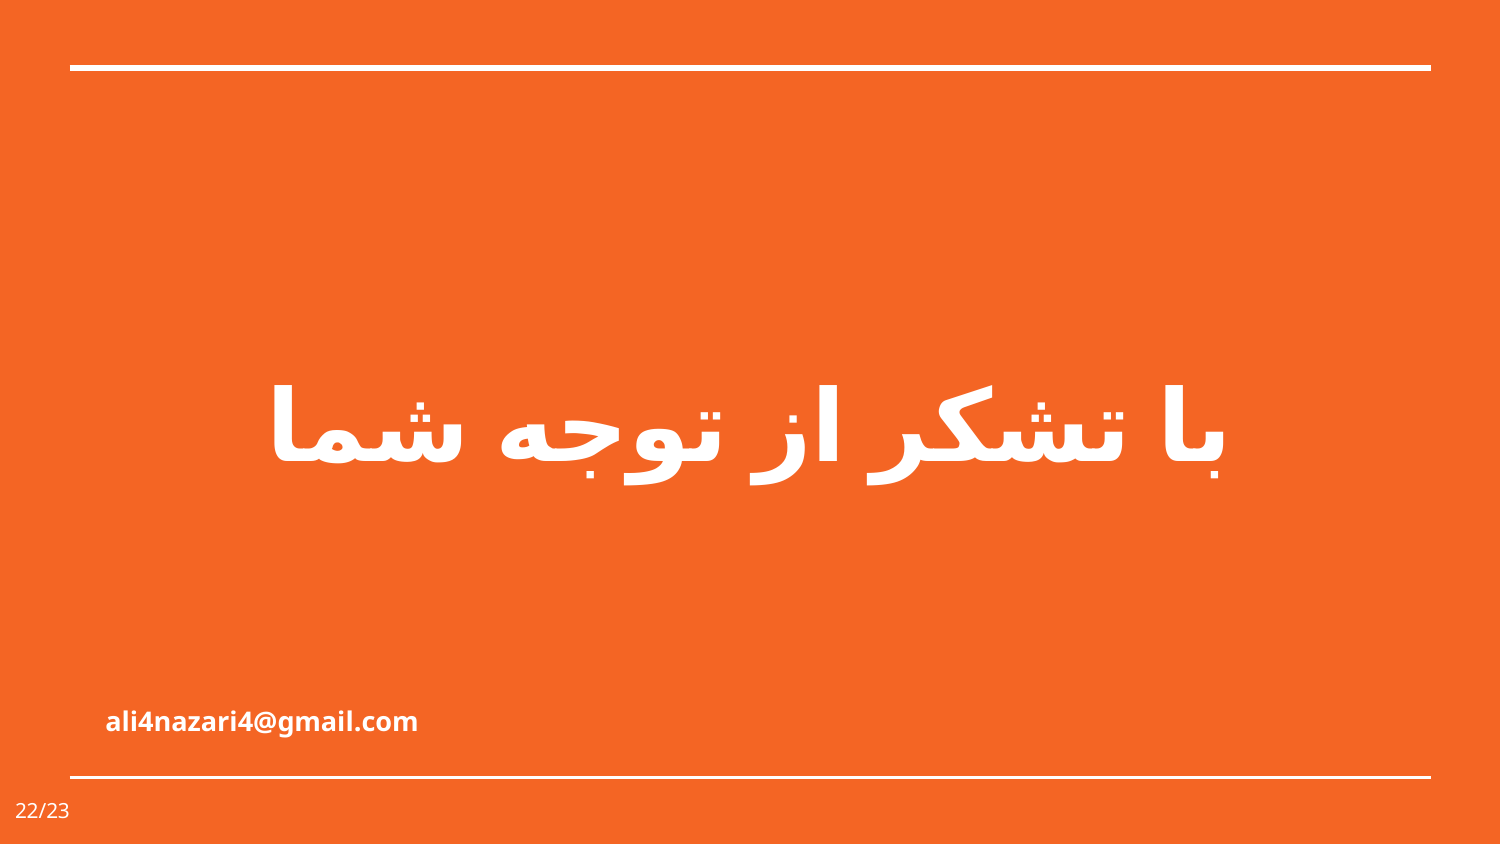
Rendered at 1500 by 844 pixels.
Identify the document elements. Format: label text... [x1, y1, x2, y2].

title ali4nazari4@gmail.com [31, 678, 493, 763]
slide_number 22/23 [0, 779, 90, 844]
title با تشکر از توجه شما [69, 295, 1431, 549]
